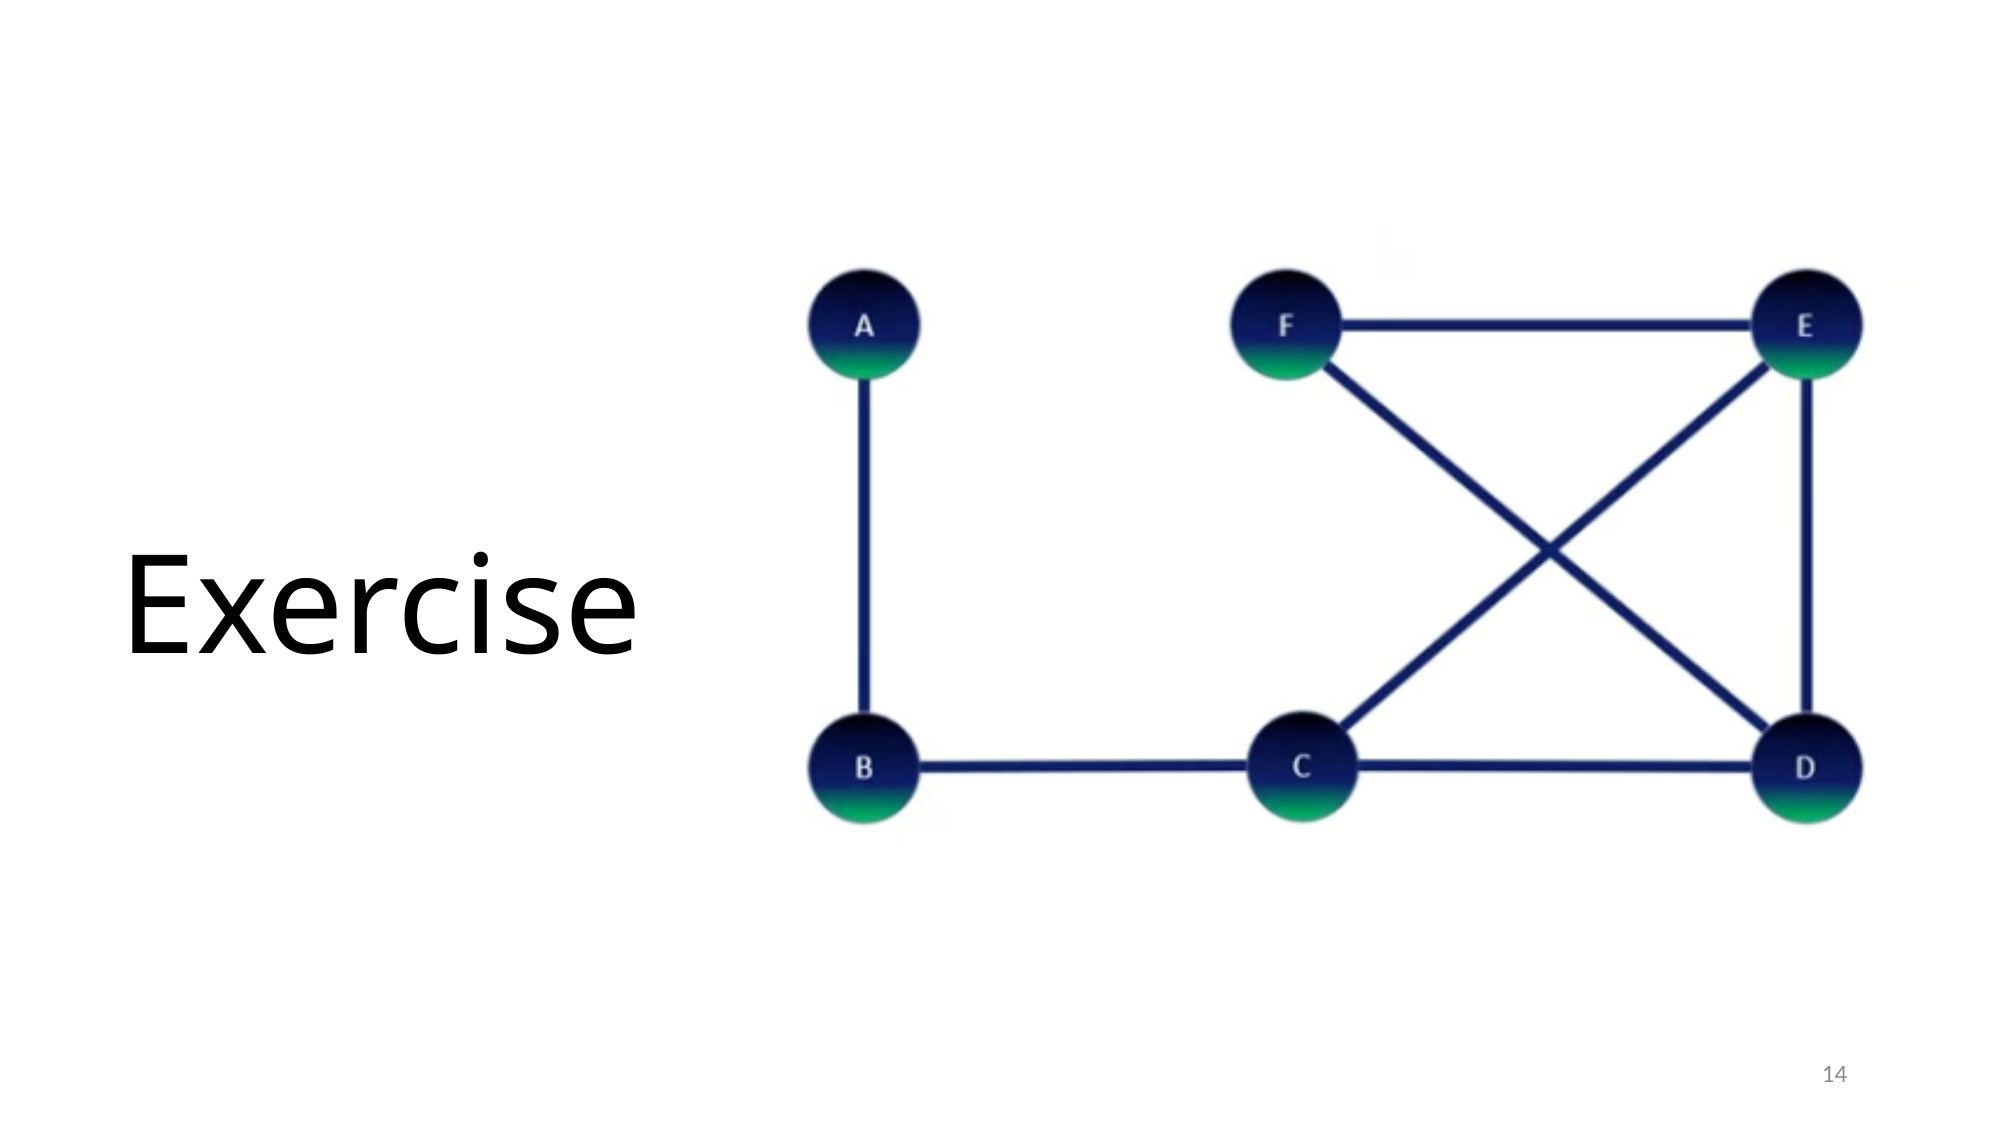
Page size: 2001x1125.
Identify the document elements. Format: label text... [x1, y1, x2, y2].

picture [763, 225, 1948, 895]
slide_number 14 [1412, 1042, 1863, 1103]
title Exercise [104, 104, 691, 692]
